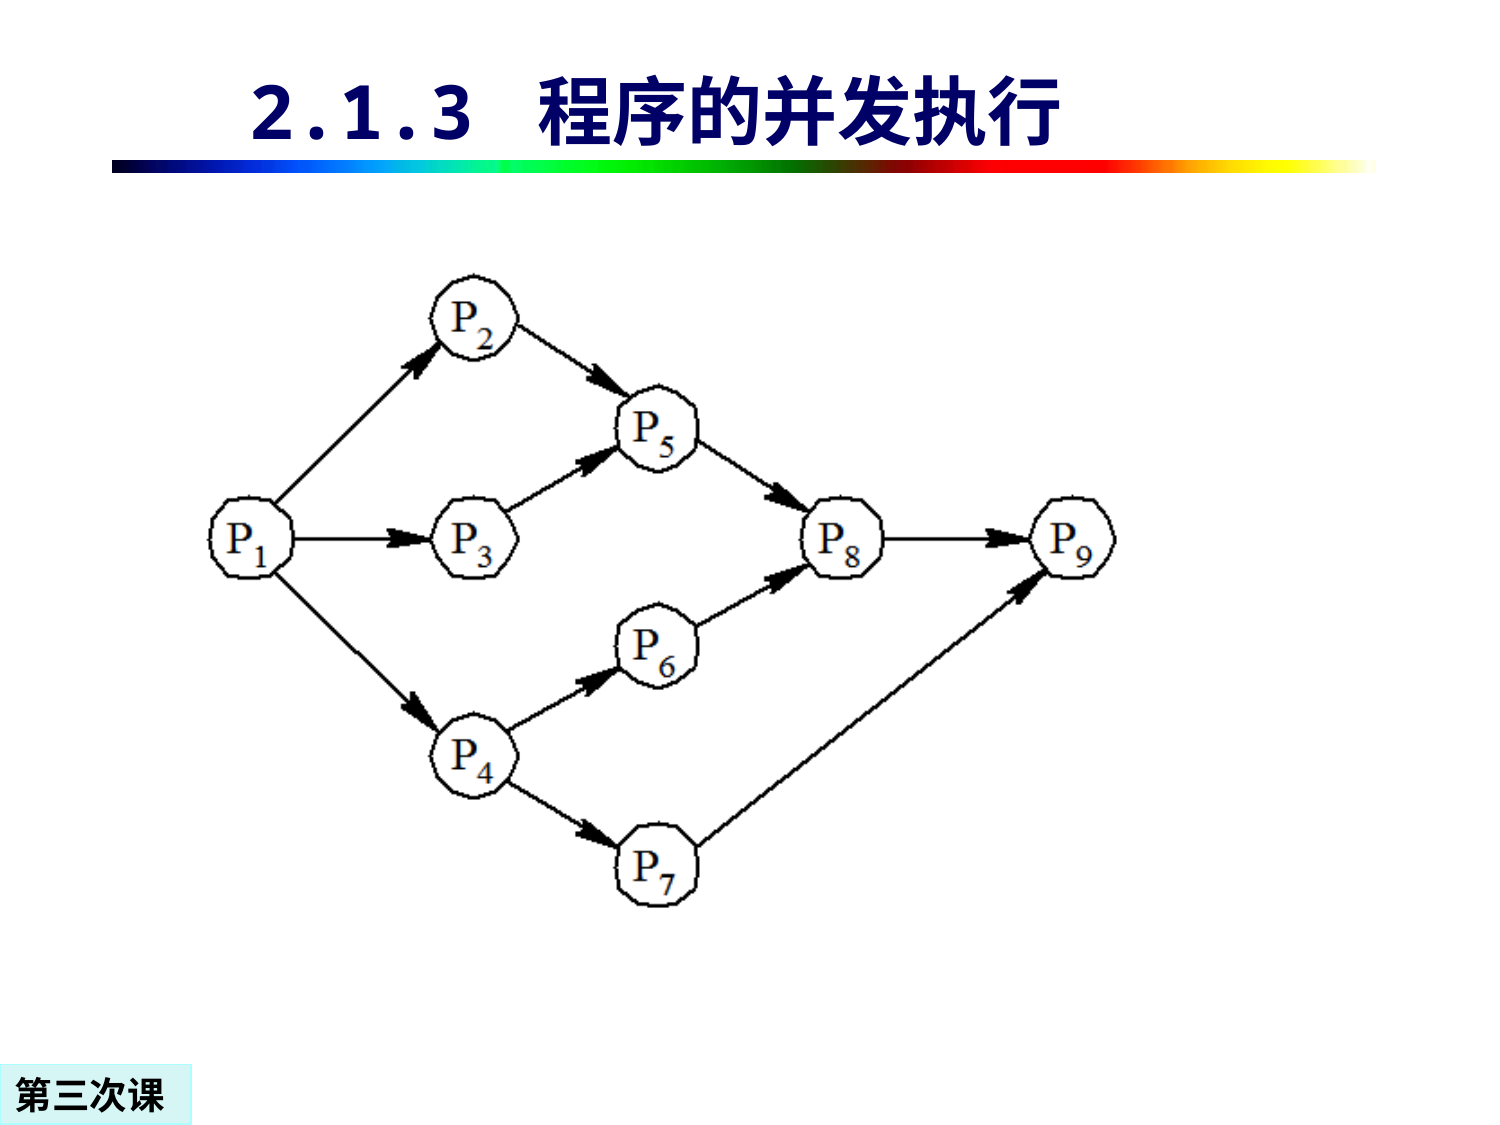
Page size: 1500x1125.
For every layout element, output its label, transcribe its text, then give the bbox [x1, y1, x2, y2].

text_box 2.1.3 程序的并发执行 [90, 62, 1223, 162]
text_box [190, 231, 1223, 947]
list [111, 160, 1377, 173]
text_box 第三次课 [0, 1064, 192, 1125]
